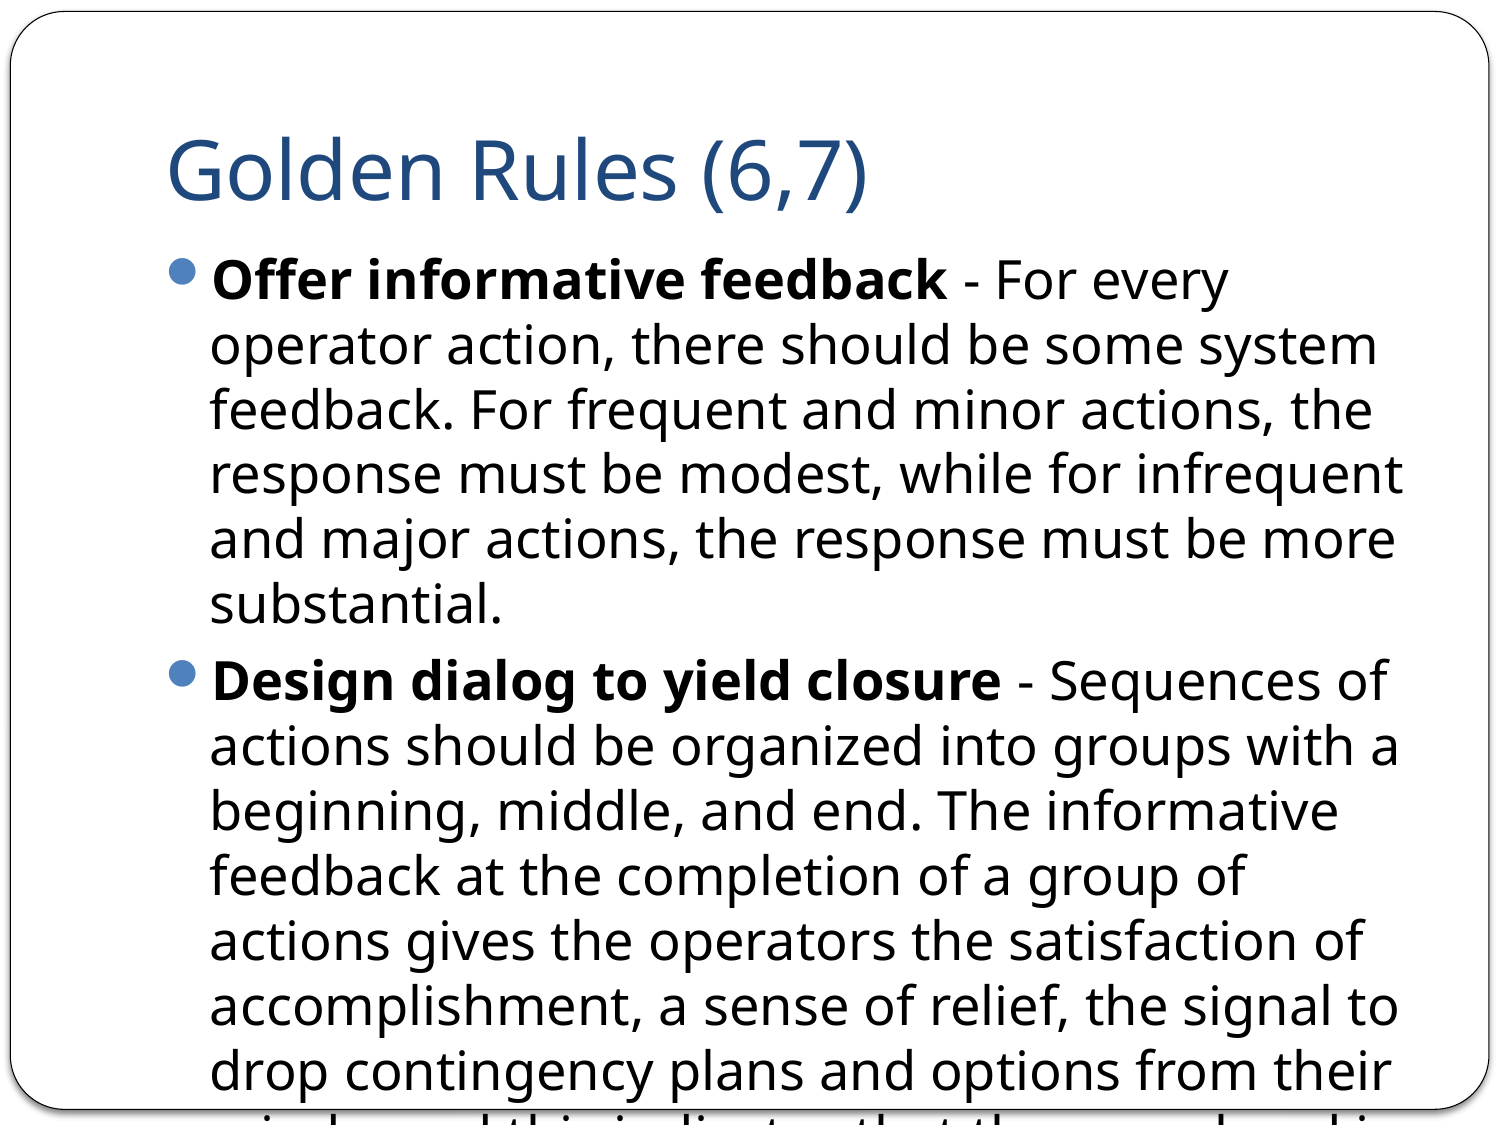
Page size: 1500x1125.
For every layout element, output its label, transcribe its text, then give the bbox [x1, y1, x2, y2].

list Offer informative feedback - For every operator action, there should be some system feedback. For frequent and minor actions, the response must be modest, while for infrequent and major actions, the response must be more substantial. Design dialog to yield closure - Sequences of actions should be organized into groups with a beginning, middle, and end. The informative feedback at the completion of a group of actions gives the operators the satisfaction of accomplishment, a sense of relief, the signal to drop contingency plans and options from their minds, and this indicates that the way ahead is clear to prepare for the next group of actions. [150, 237, 1425, 988]
title Golden Rules (6,7) [150, 45, 1425, 233]
